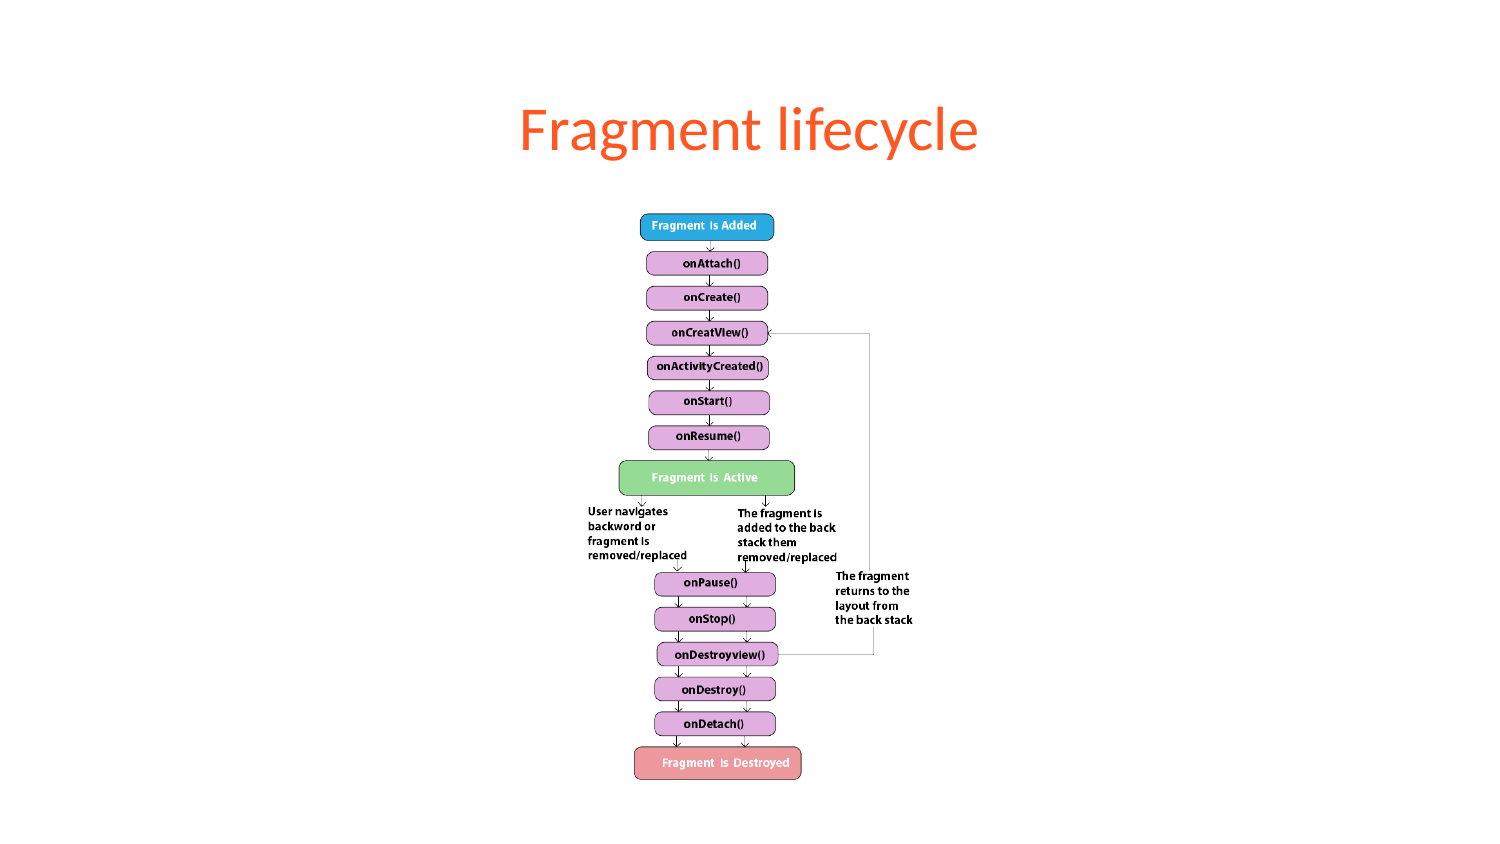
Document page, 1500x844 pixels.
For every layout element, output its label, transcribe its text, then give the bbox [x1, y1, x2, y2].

title Fragment lifecycle [51, 72, 1449, 167]
picture [586, 213, 914, 780]
